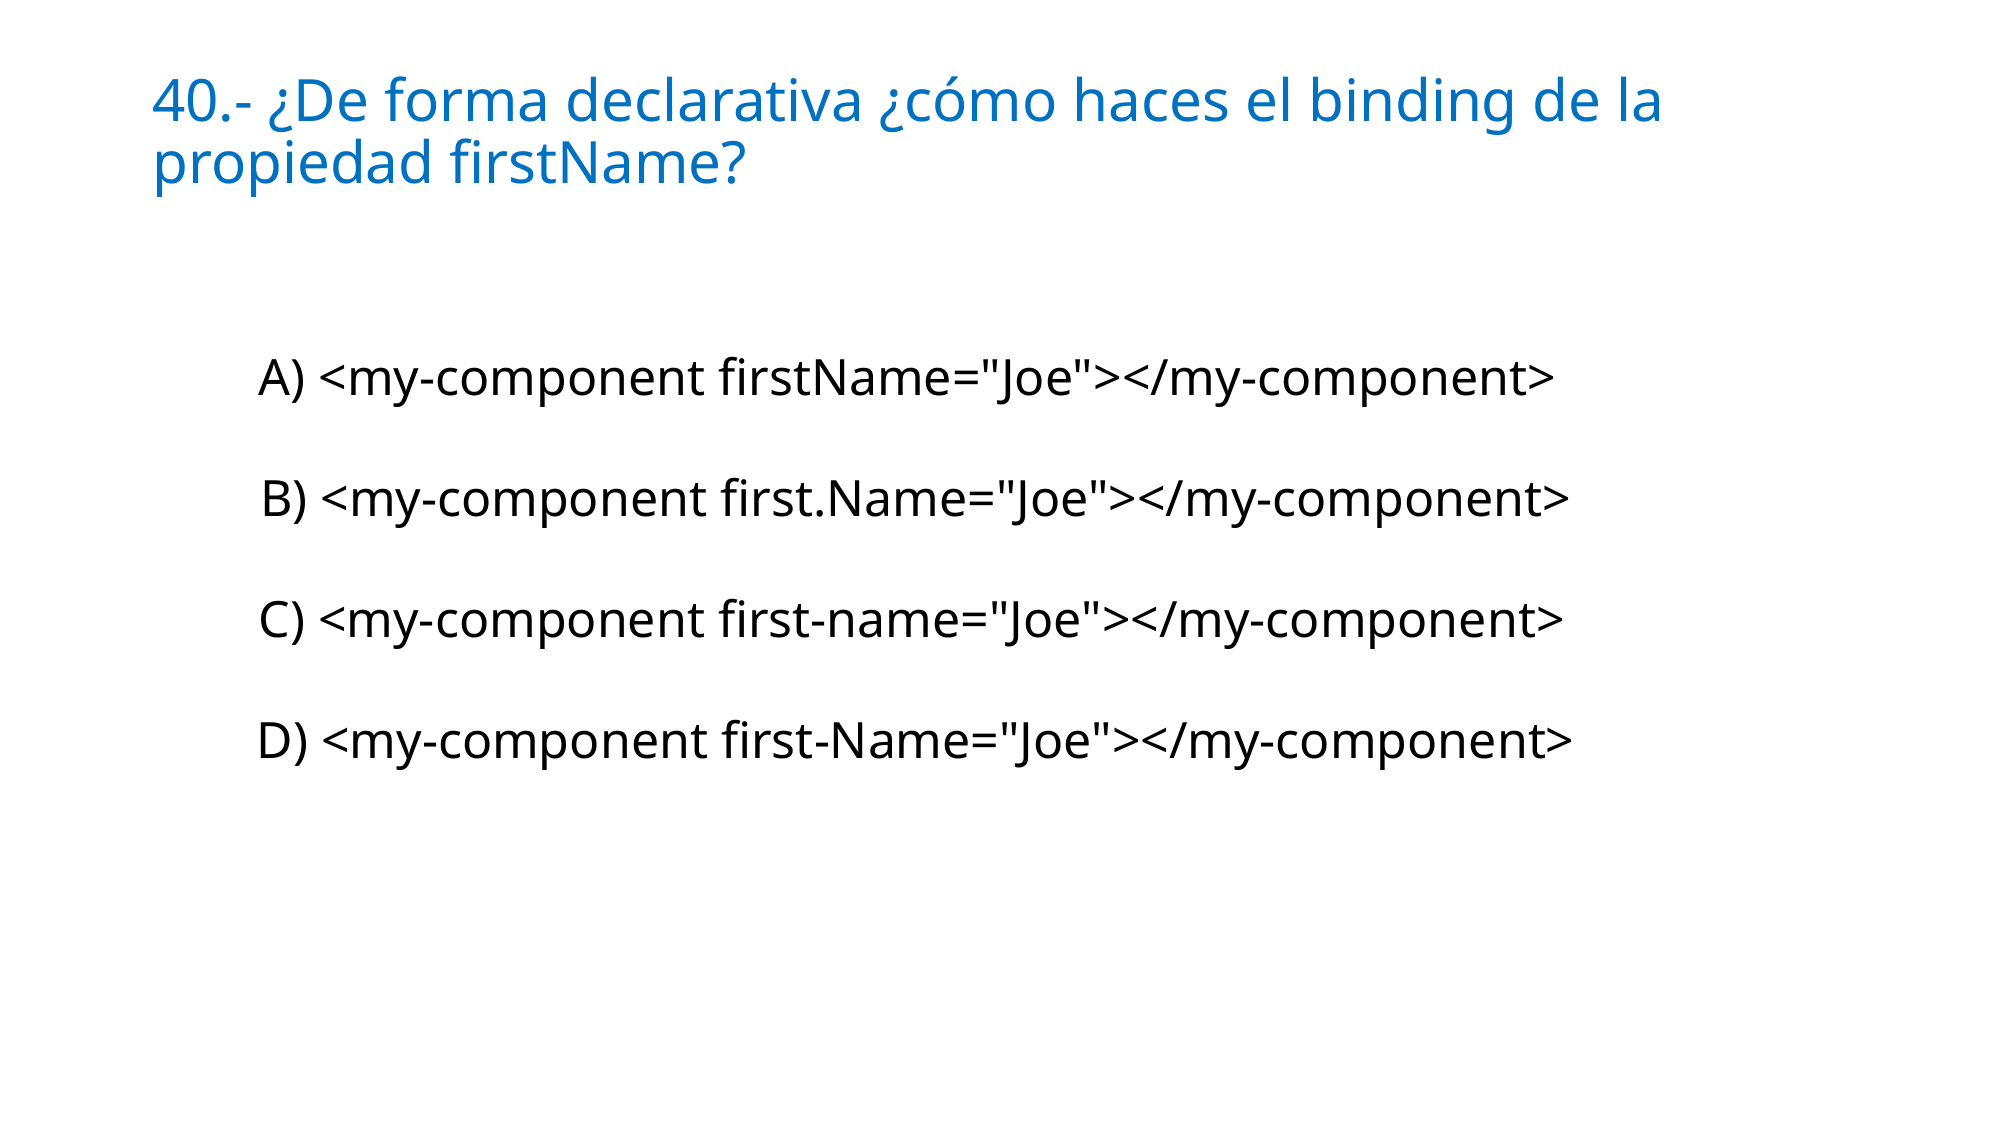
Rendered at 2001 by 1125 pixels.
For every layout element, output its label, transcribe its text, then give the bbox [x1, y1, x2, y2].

text_box D) <my-component first-Name="Joe"></my-component> [242, 701, 1590, 836]
text_box A) <my-component firstName="Joe"></my-component> [243, 337, 1572, 473]
title 40.- ¿De forma declarativa ¿cómo haces el binding de la propiedad firstName? [137, 59, 1863, 278]
text_box B) <my-component first.Name="Joe"></my-component> [245, 458, 1587, 534]
text_box C) <my-component first-name="Joe"></my-component> [243, 579, 1580, 655]
